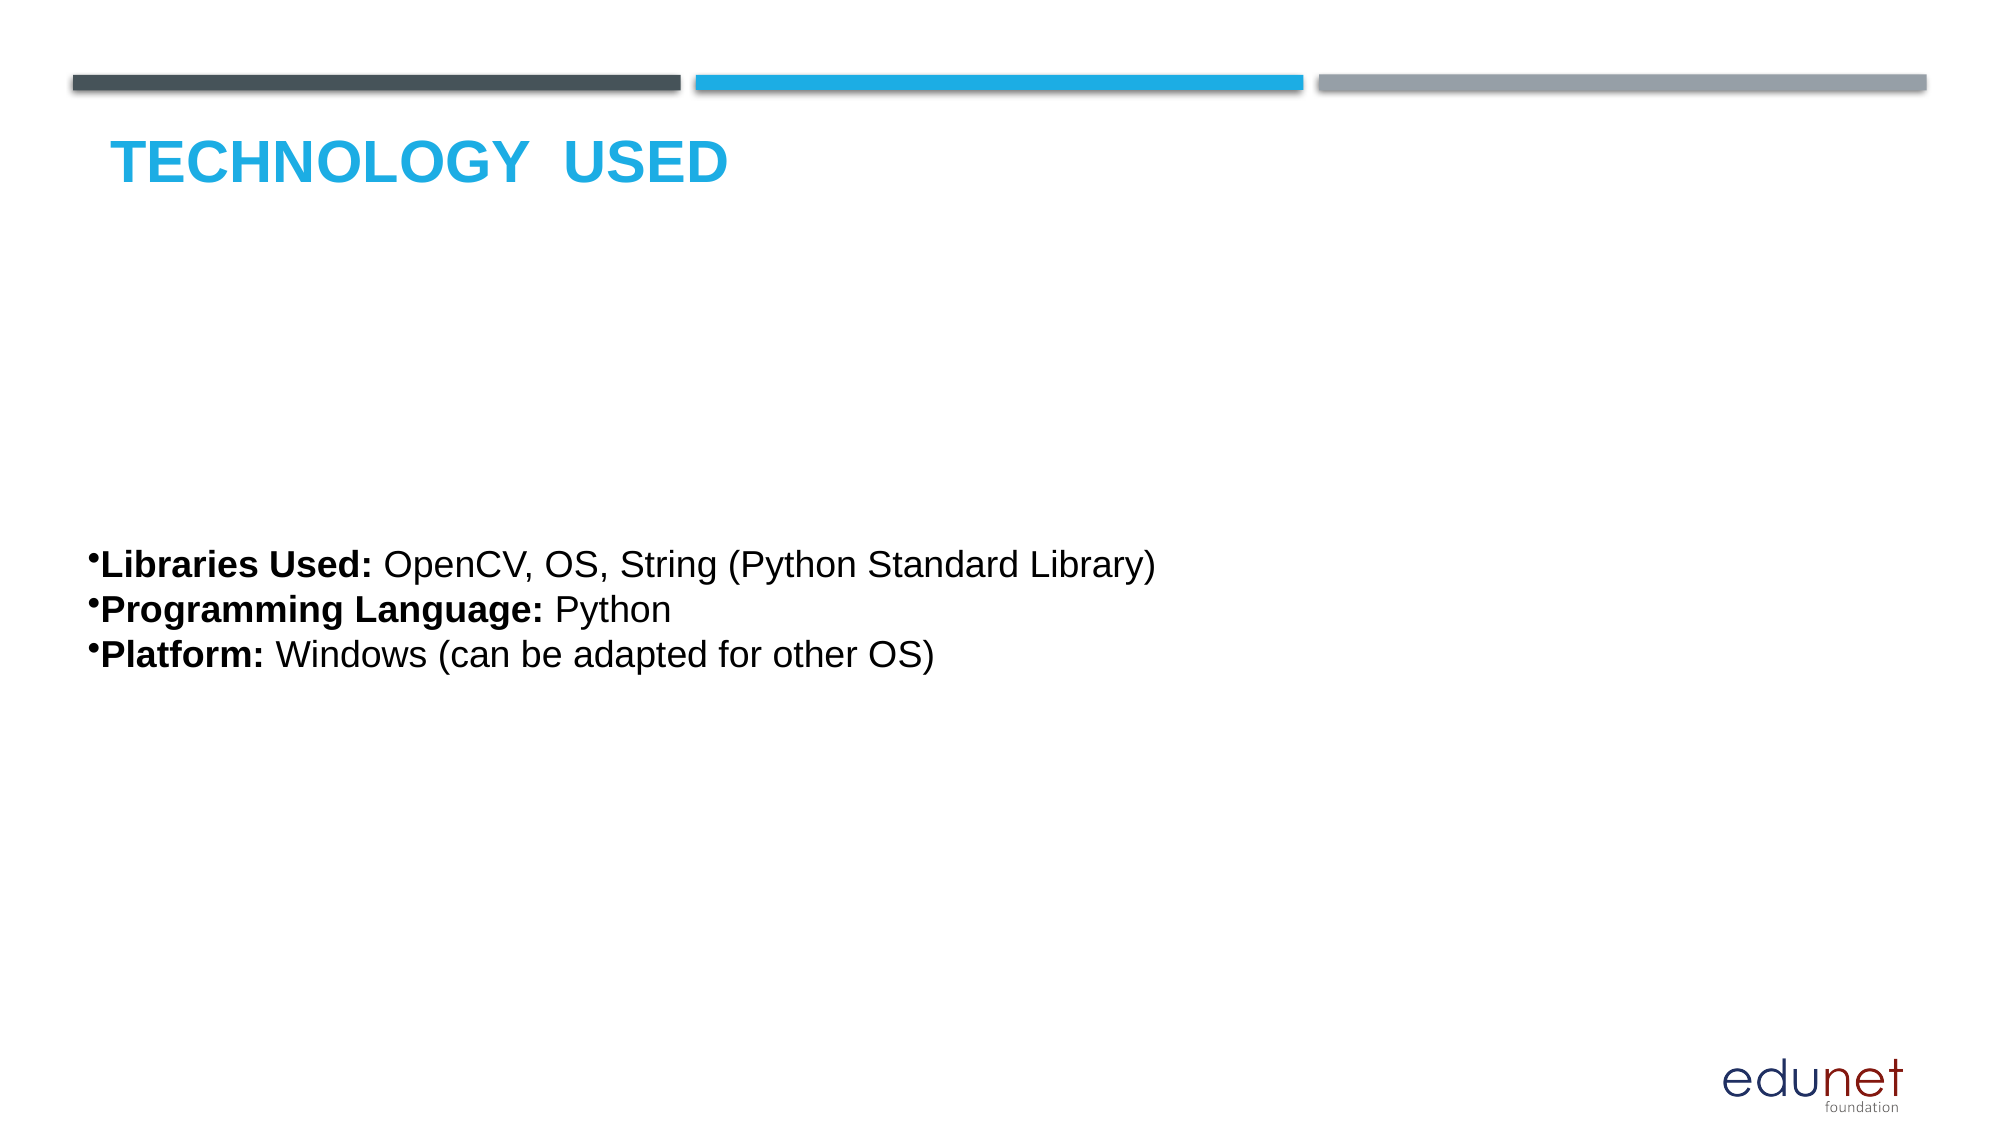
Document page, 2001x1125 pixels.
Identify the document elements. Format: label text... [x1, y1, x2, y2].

picture [1719, 1091, 1905, 1116]
title Technology used [95, 115, 1905, 178]
list Libraries Used: OpenCV, OS, String (Python Standard Library) Programming Language: Python Platform: Windows (can be adapted for other OS) [72, 178, 1978, 1091]
